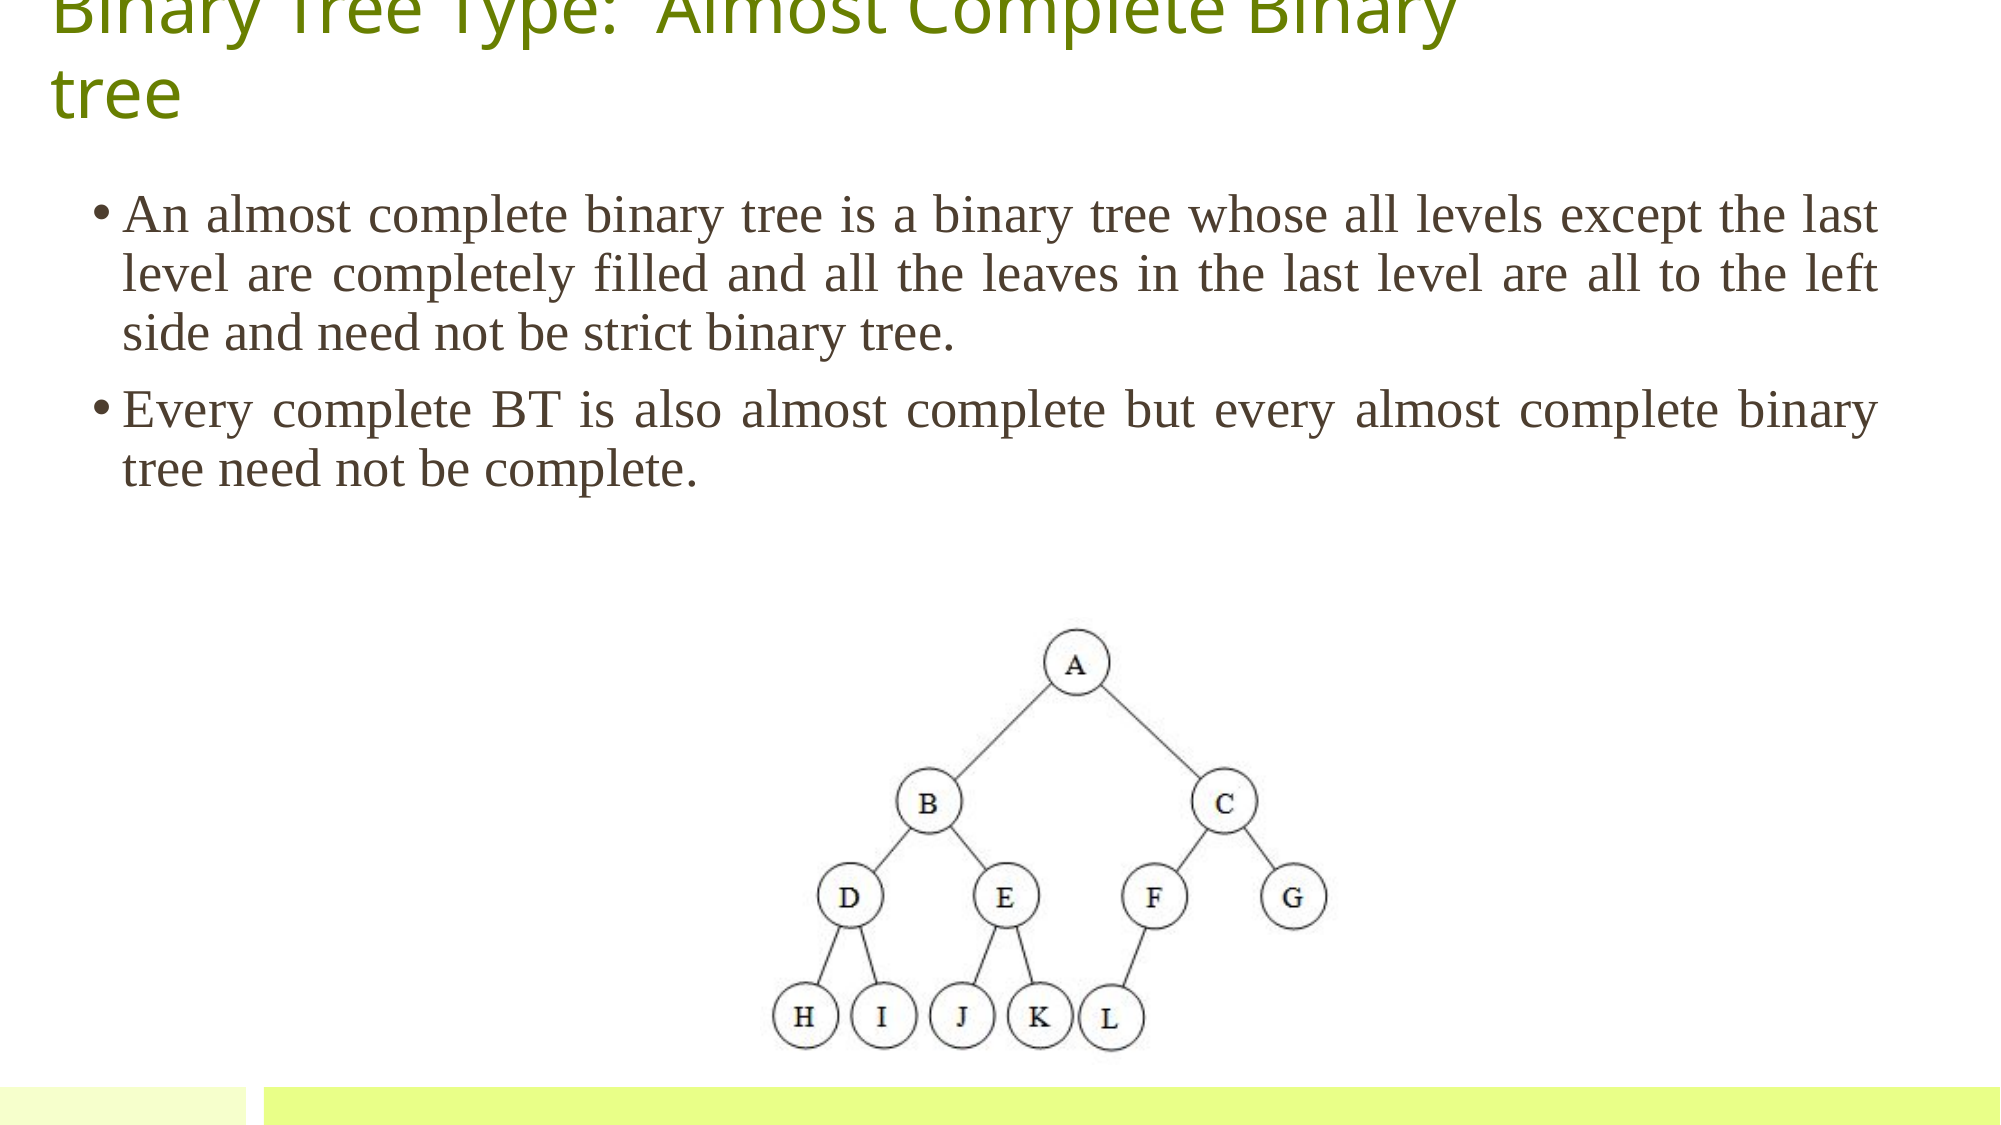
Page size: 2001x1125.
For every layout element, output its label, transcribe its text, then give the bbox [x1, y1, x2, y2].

picture [760, 617, 1342, 1065]
title Binary Tree Type: Almost Complete Binary tree [35, 20, 1573, 141]
list An almost complete binary tree is a binary tree whose all levels except the last level are completely filled and all the leaves in the last level are all to the left side and need not be strict binary tree. Every complete BT is also almost complete but every almost complete binary tree need not be complete. [77, 177, 1897, 508]
